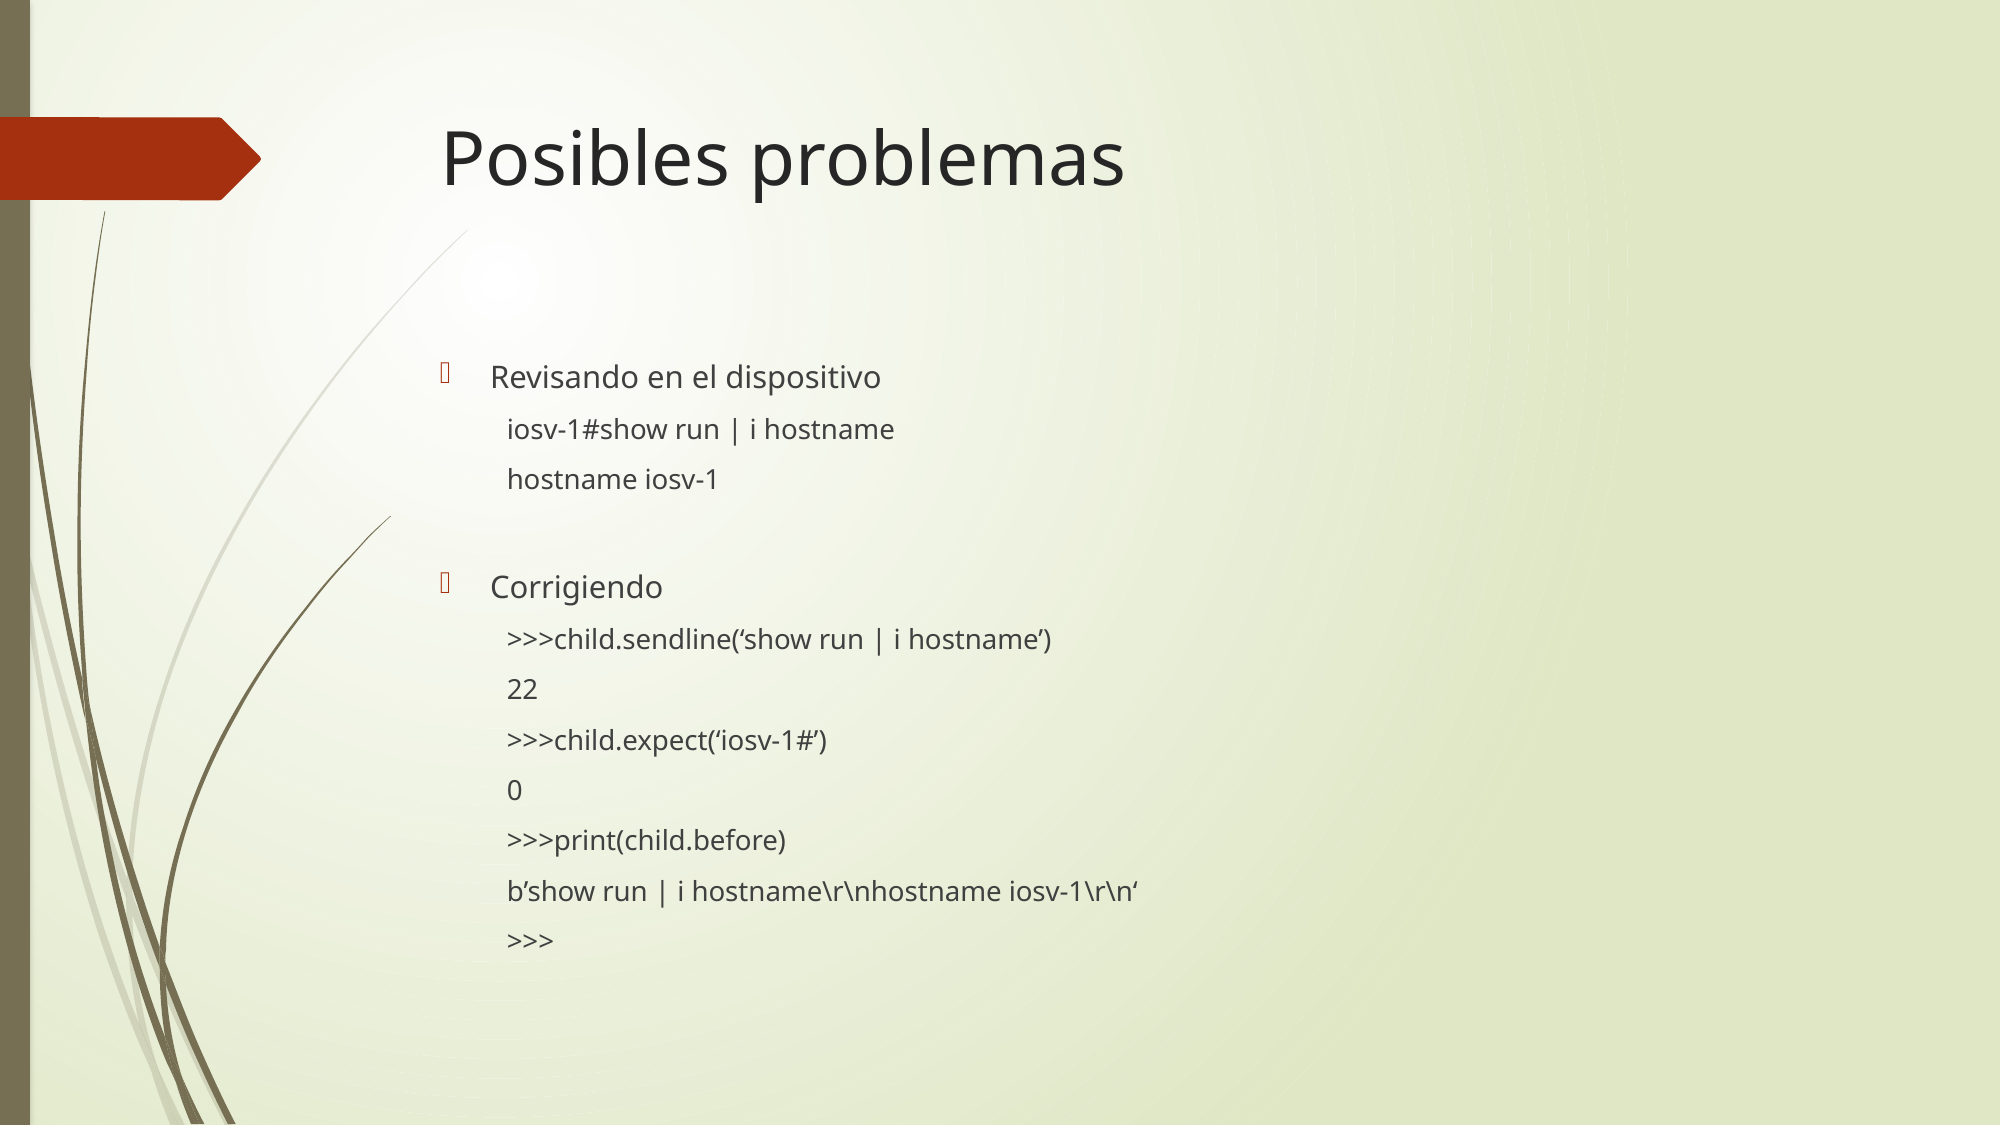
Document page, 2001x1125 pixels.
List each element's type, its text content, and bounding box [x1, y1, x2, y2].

title Posibles problemas [425, 102, 1888, 313]
list Revisando en el dispositivo iosv-1#show run | i hostname hostname iosv-1 Corrigiendo >>>child.sendline(‘show run | i hostname’) 22 >>>child.expect(‘iosv-1#’) 0 >>>print(child.before) b’show run | i hostname\r\nhostname iosv-1\r\n‘ >>> [424, 350, 1888, 970]
